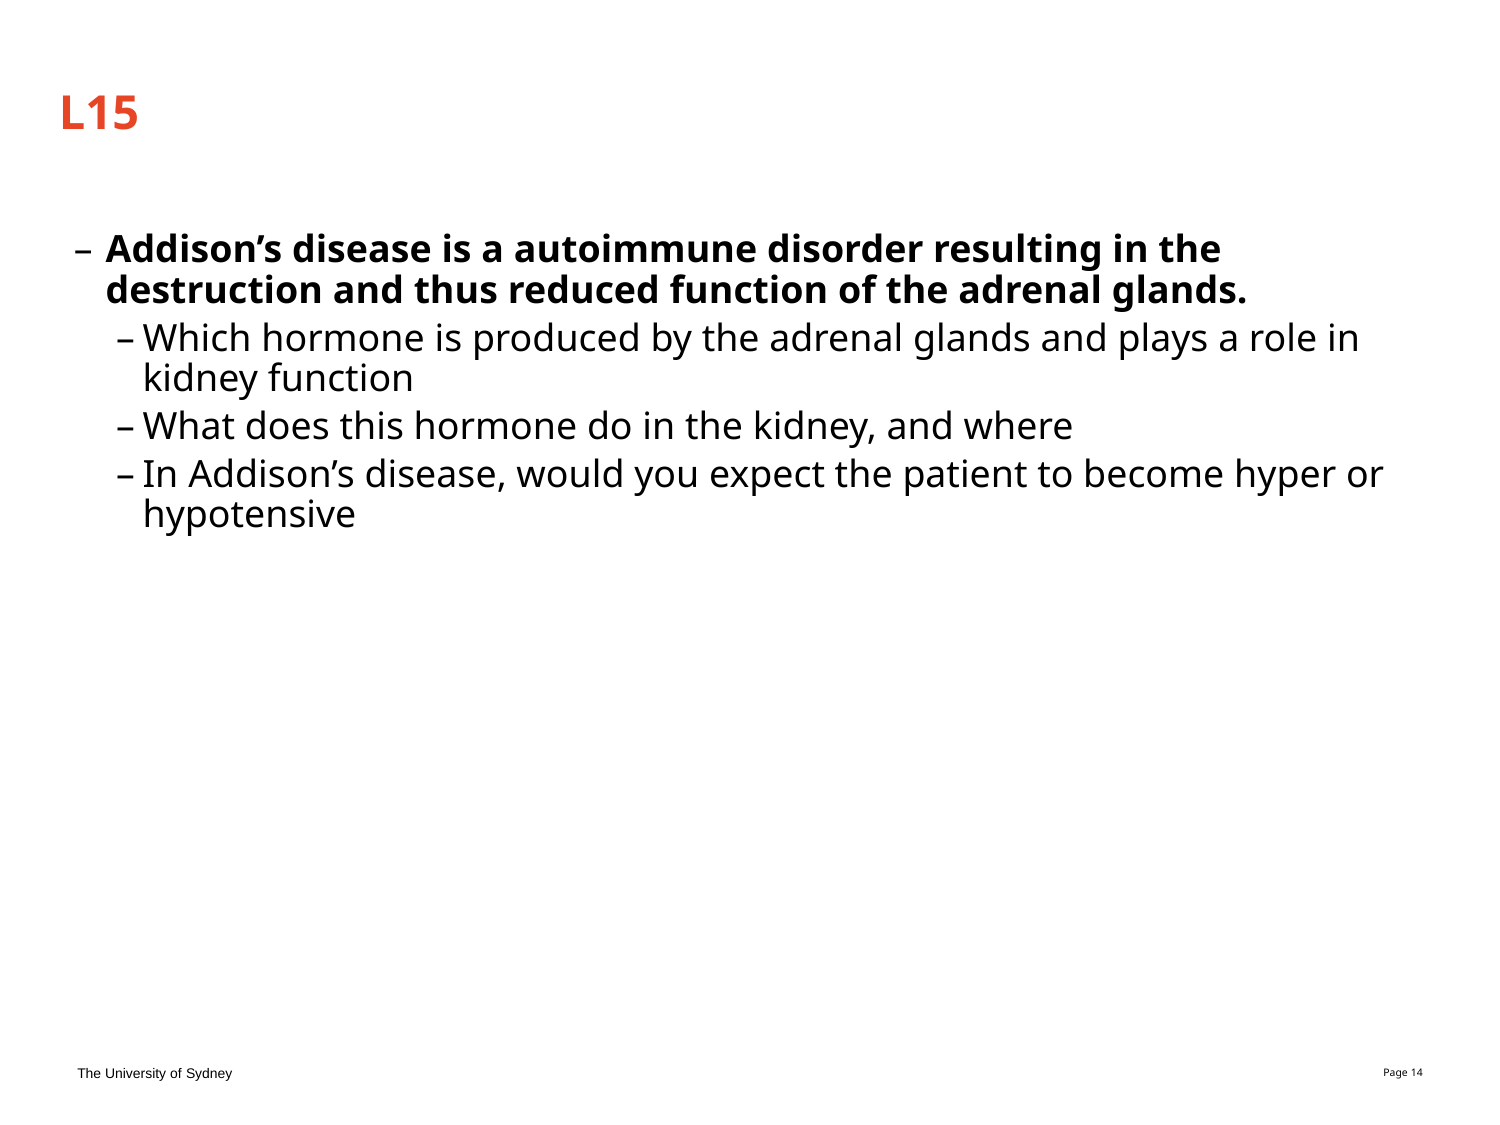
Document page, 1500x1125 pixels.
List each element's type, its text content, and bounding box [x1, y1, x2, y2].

title L15 [58, 82, 1442, 189]
list Addison’s disease is a autoimmune disorder resulting in the destruction and thus reduced function of the adrenal glands. Which hormone is produced by the adrenal glands and plays a role in kidney function What does this hormone do in the kidney, and where In Addison’s disease, would you expect the patient to become hyper or hypotensive [58, 222, 1425, 1005]
